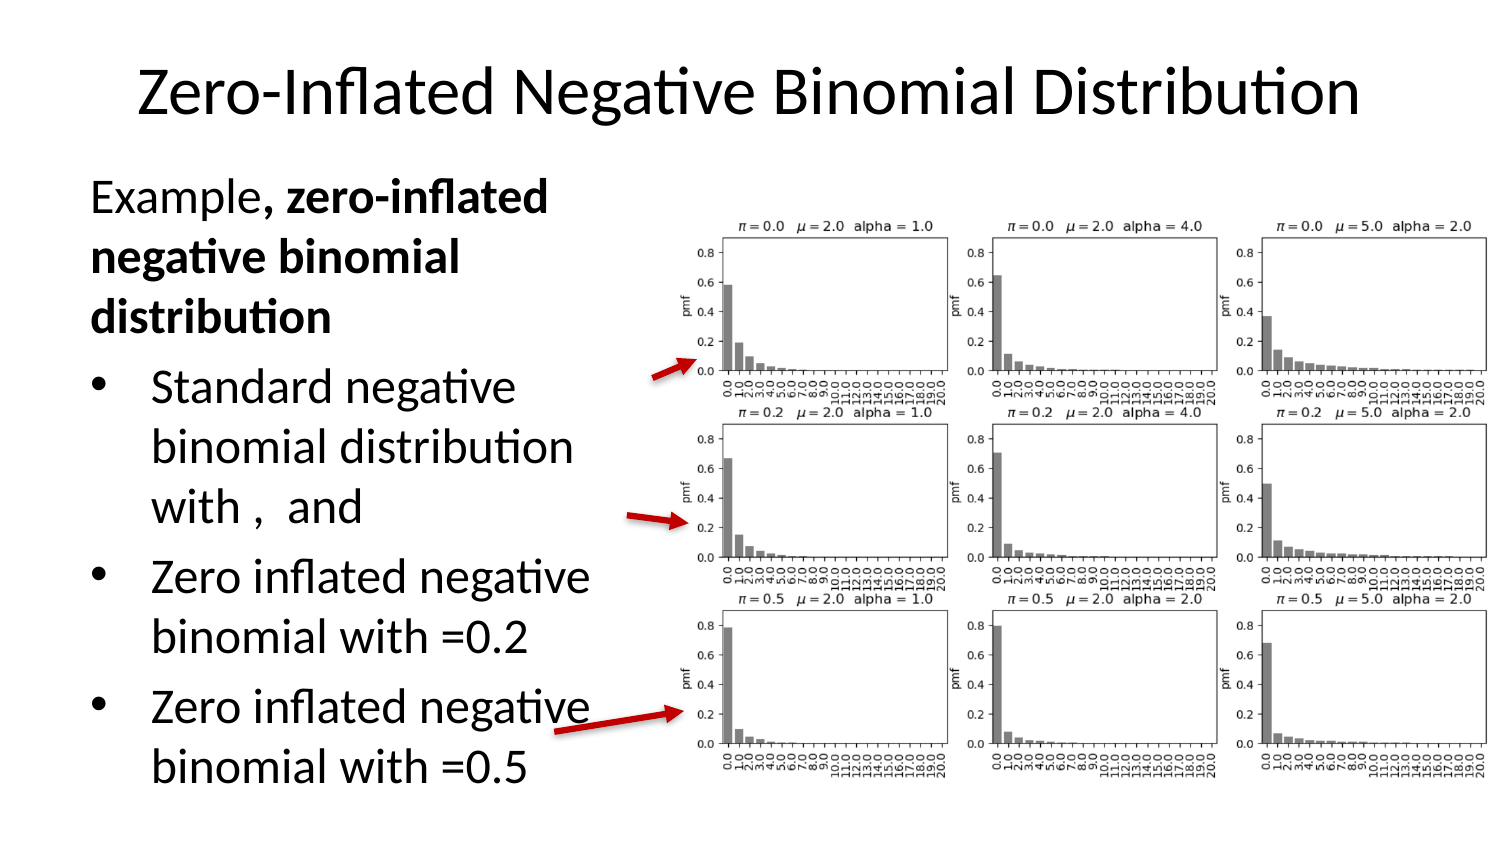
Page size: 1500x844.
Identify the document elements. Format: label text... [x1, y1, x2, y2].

picture [678, 218, 1495, 787]
title Zero-Inflated Negative Binomial Distribution [75, 33, 1425, 142]
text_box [652, 358, 697, 379]
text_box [626, 514, 689, 524]
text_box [553, 710, 685, 733]
